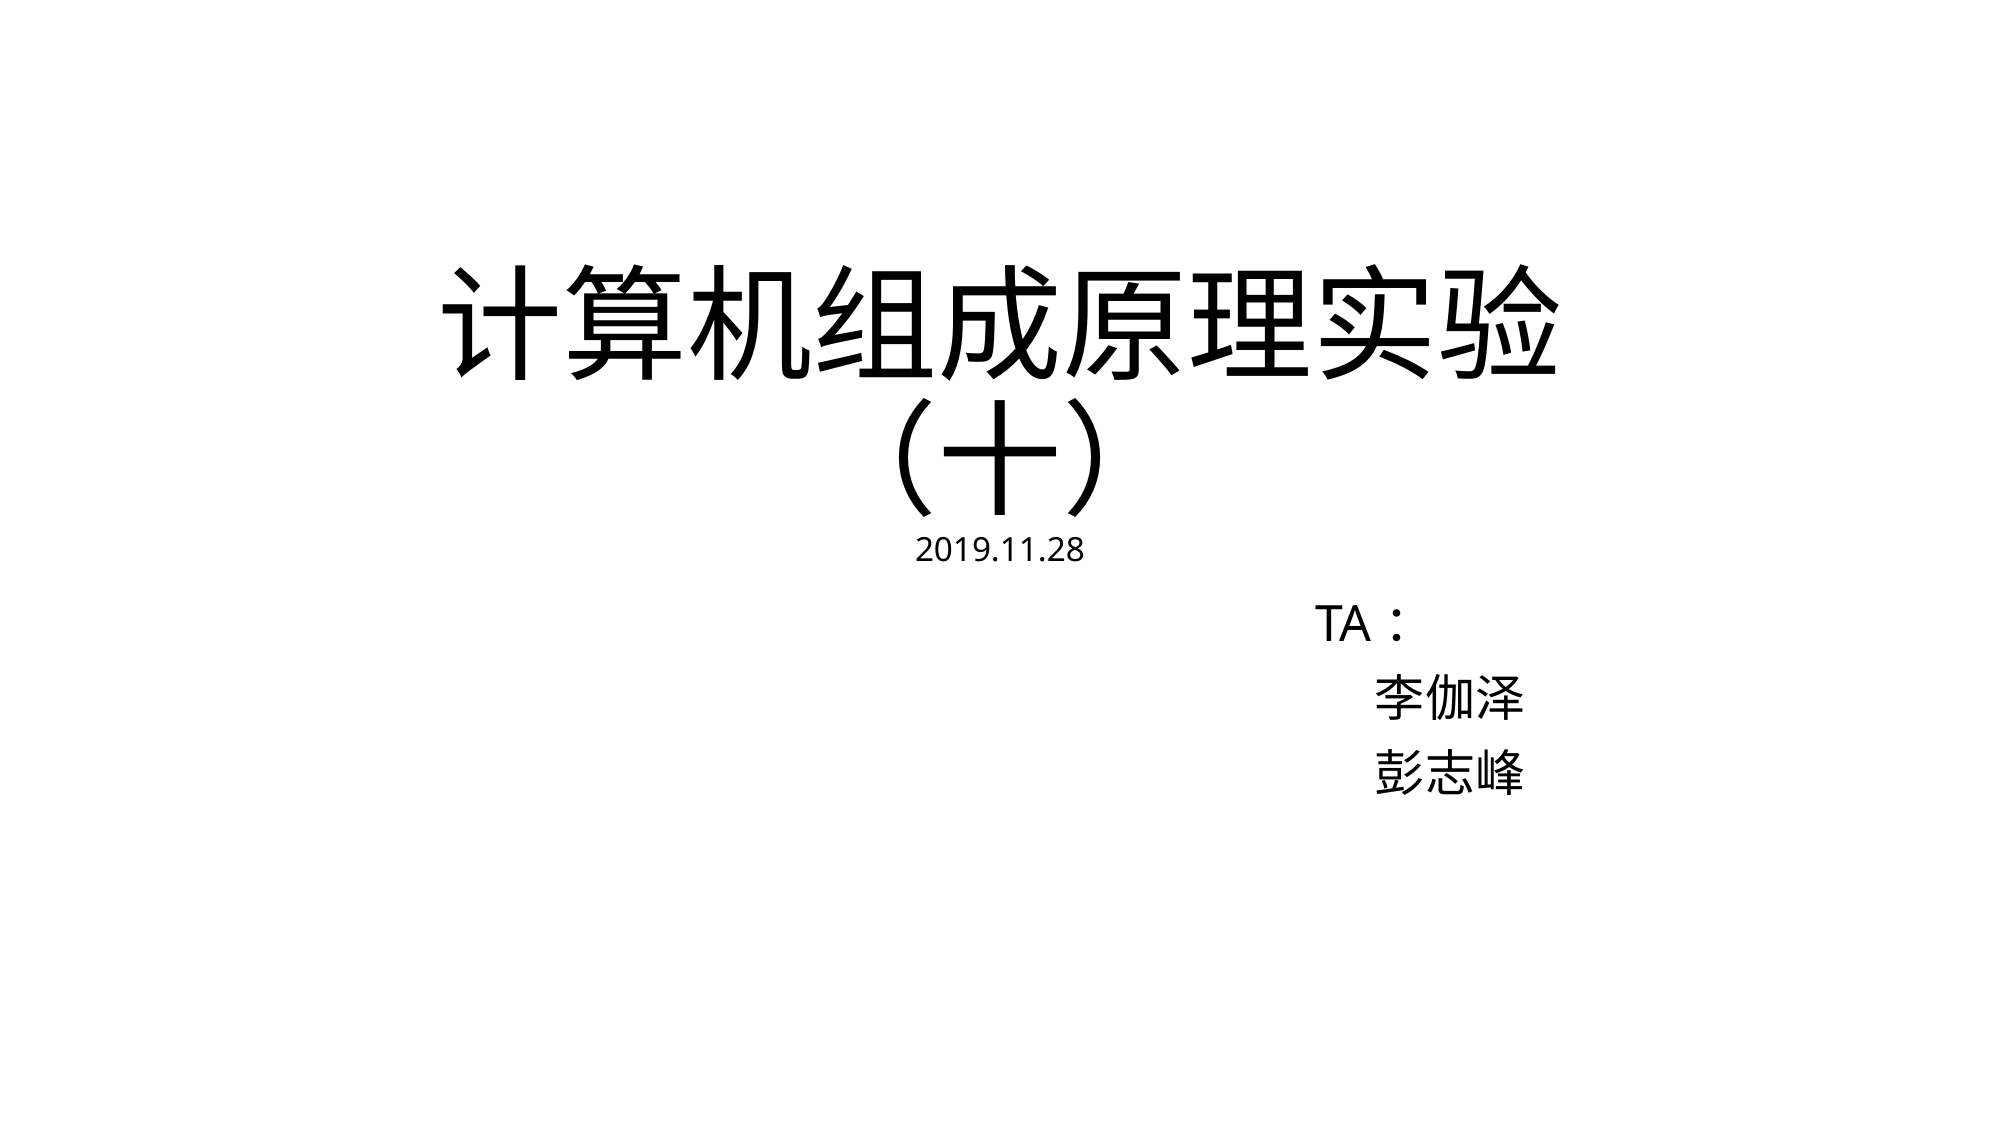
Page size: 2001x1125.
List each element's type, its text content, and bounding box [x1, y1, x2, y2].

title 计算机组成原理实验（十） 2019.11.28 [249, 184, 1750, 576]
subtitle TA： 李伽泽 彭志峰 [249, 590, 1750, 863]
